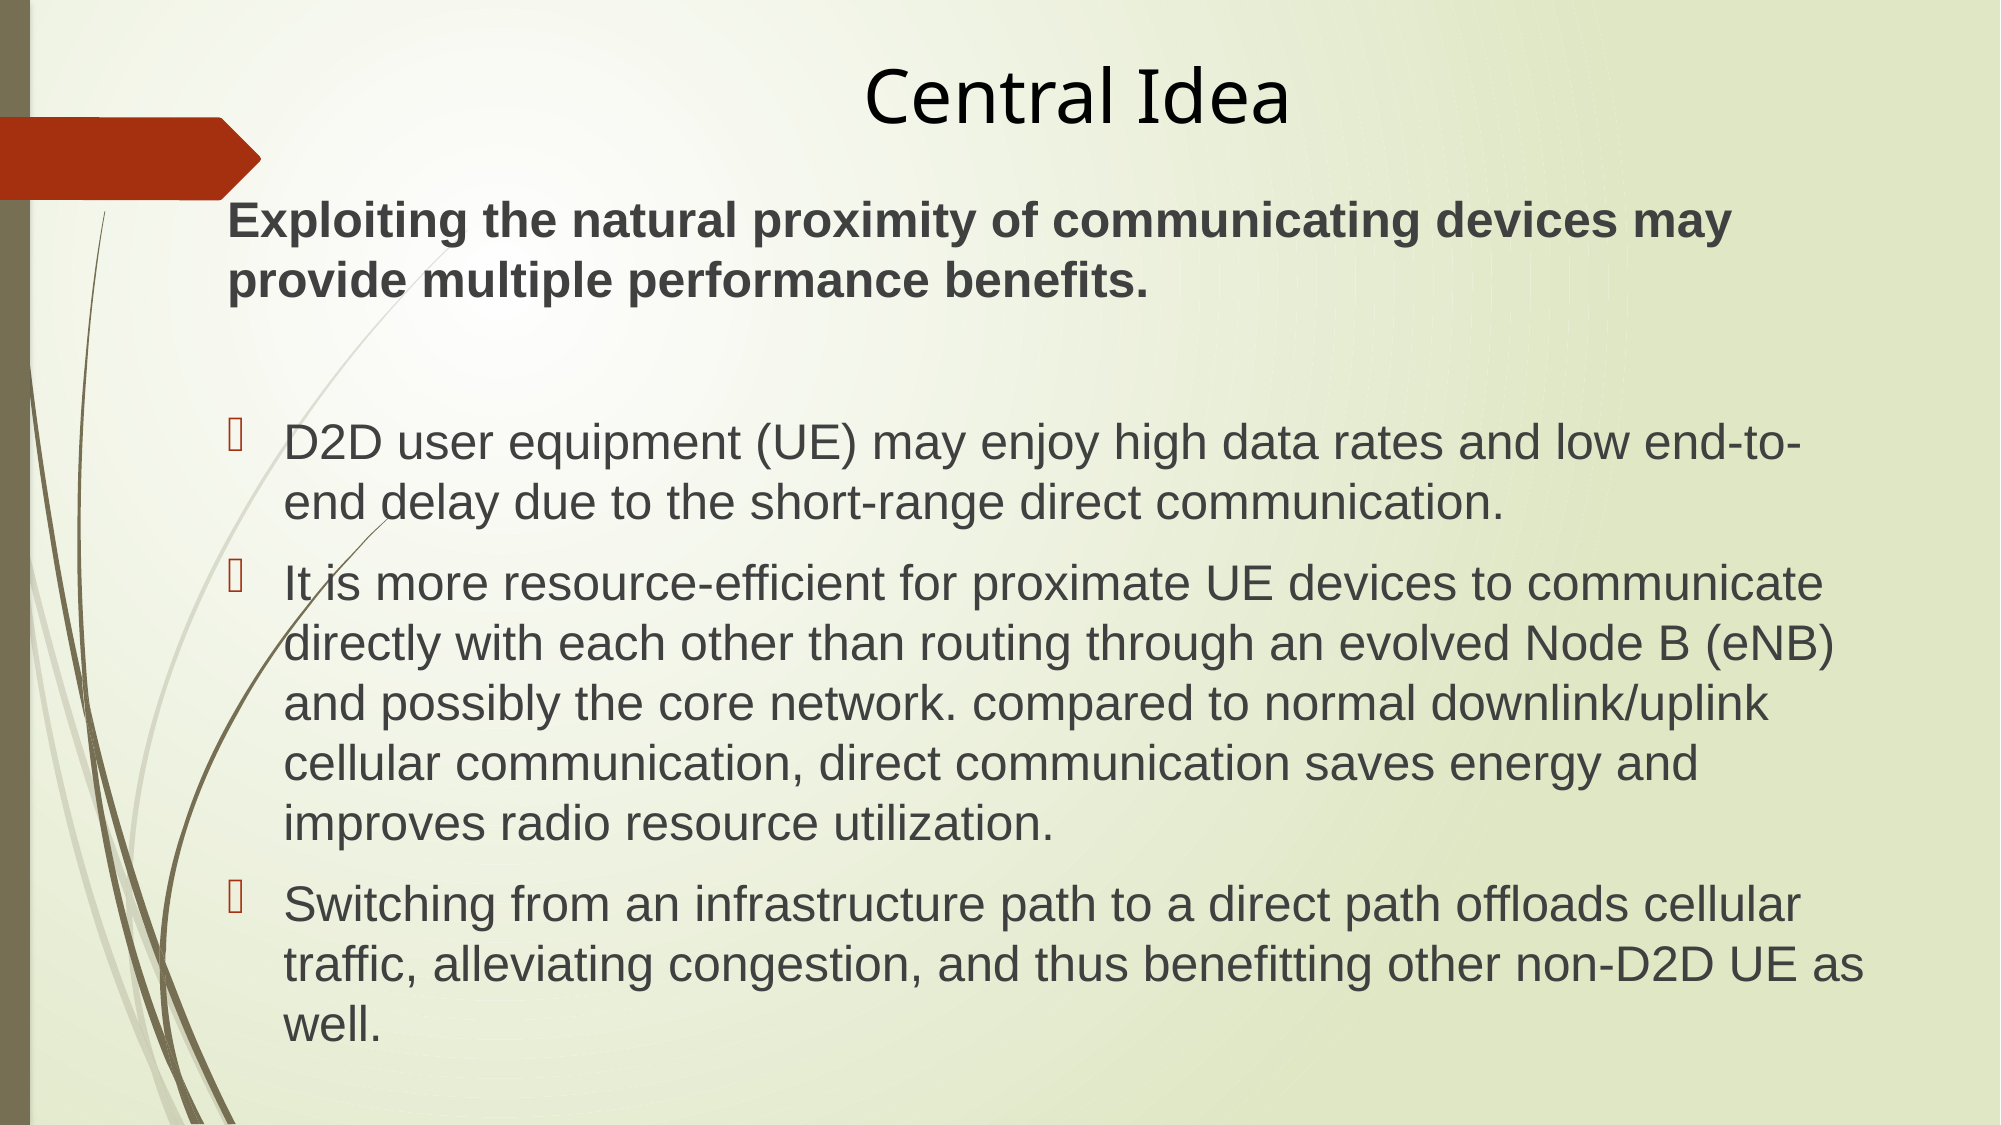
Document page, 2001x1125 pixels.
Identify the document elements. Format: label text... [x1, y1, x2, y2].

title Central Idea [347, 41, 1809, 180]
list Exploiting the natural proximity of communicating devices may provide multiple performance benefits. D2D user equipment (UE) may enjoy high data rates and low end-to-end delay due to the short-range direct communication. It is more resource-efficient for proximate UE devices to communicate directly with each other than routing through an evolved Node B (eNB) and possibly the core network. compared to normal downlink/uplink cellular communication, direct communication saves energy and improves radio resource utilization. Switching from an infrastructure path to a direct path offloads cellular traffic, alleviating congestion, and thus benefitting other non-D2D UE as well. [212, 180, 1901, 1084]
